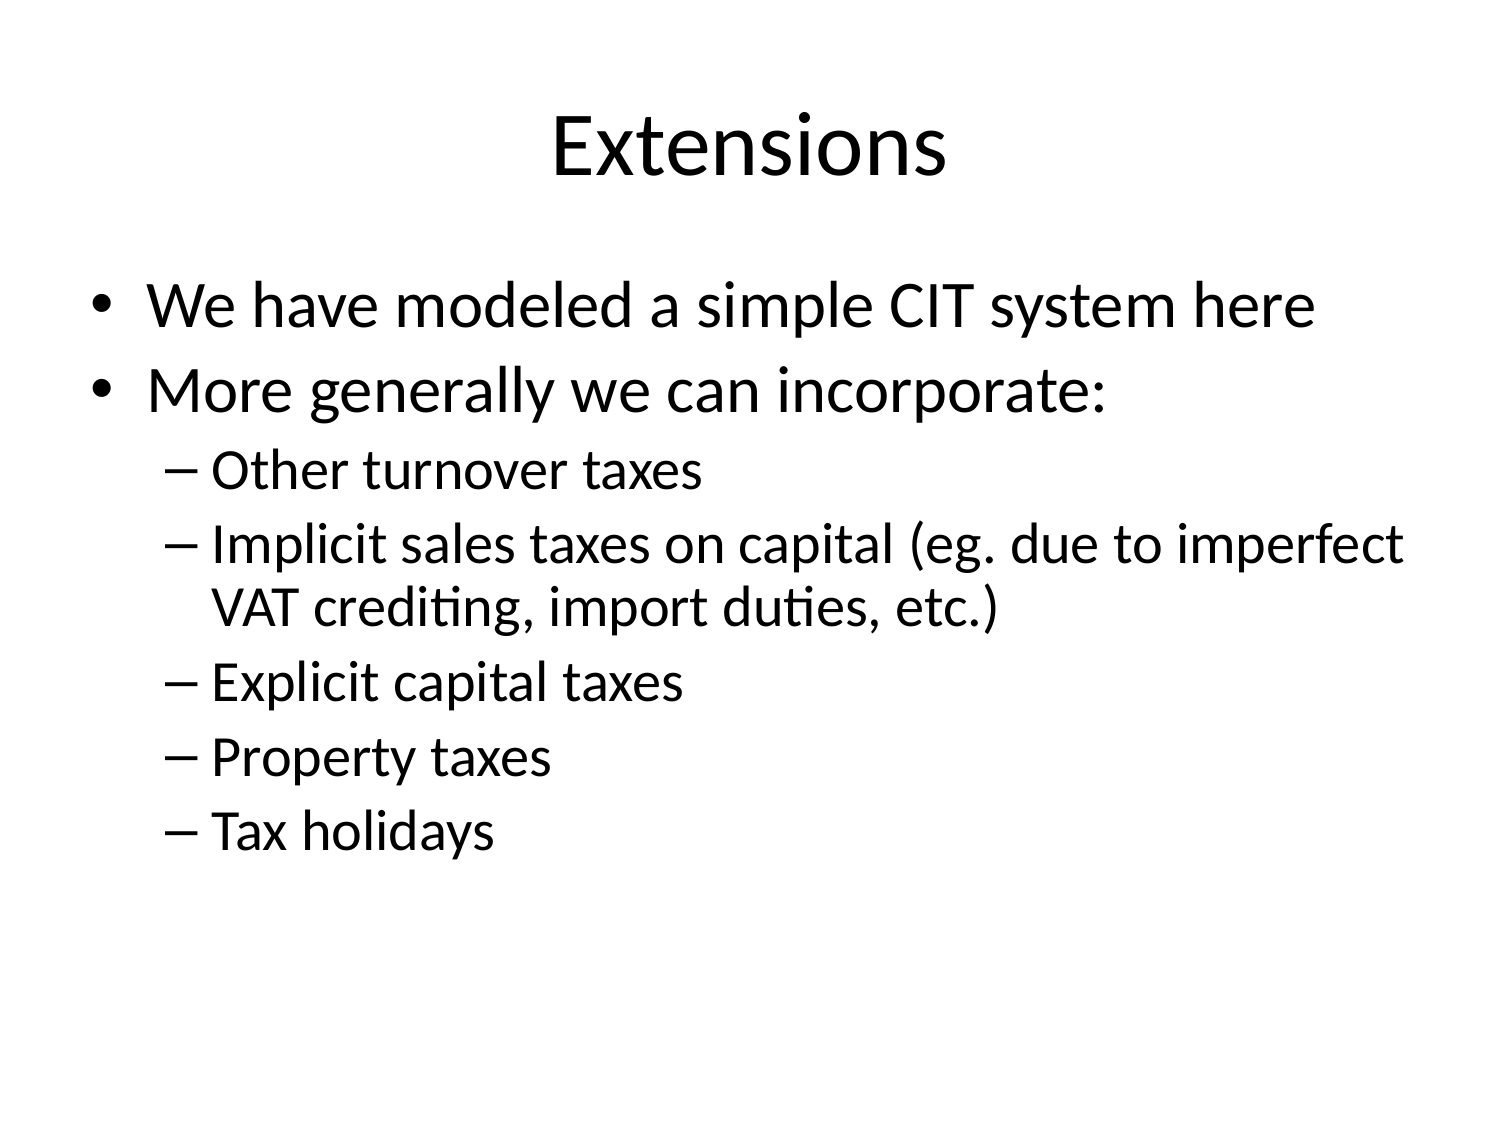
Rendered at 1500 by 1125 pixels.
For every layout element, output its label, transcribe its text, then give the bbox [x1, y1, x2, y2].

list We have modeled a simple CIT system here More generally we can incorporate: Other turnover taxes Implicit sales taxes on capital (eg. due to imperfect VAT crediting, import duties, etc.) Explicit capital taxes Property taxes Tax holidays [75, 262, 1425, 1005]
title Extensions [75, 45, 1425, 233]
